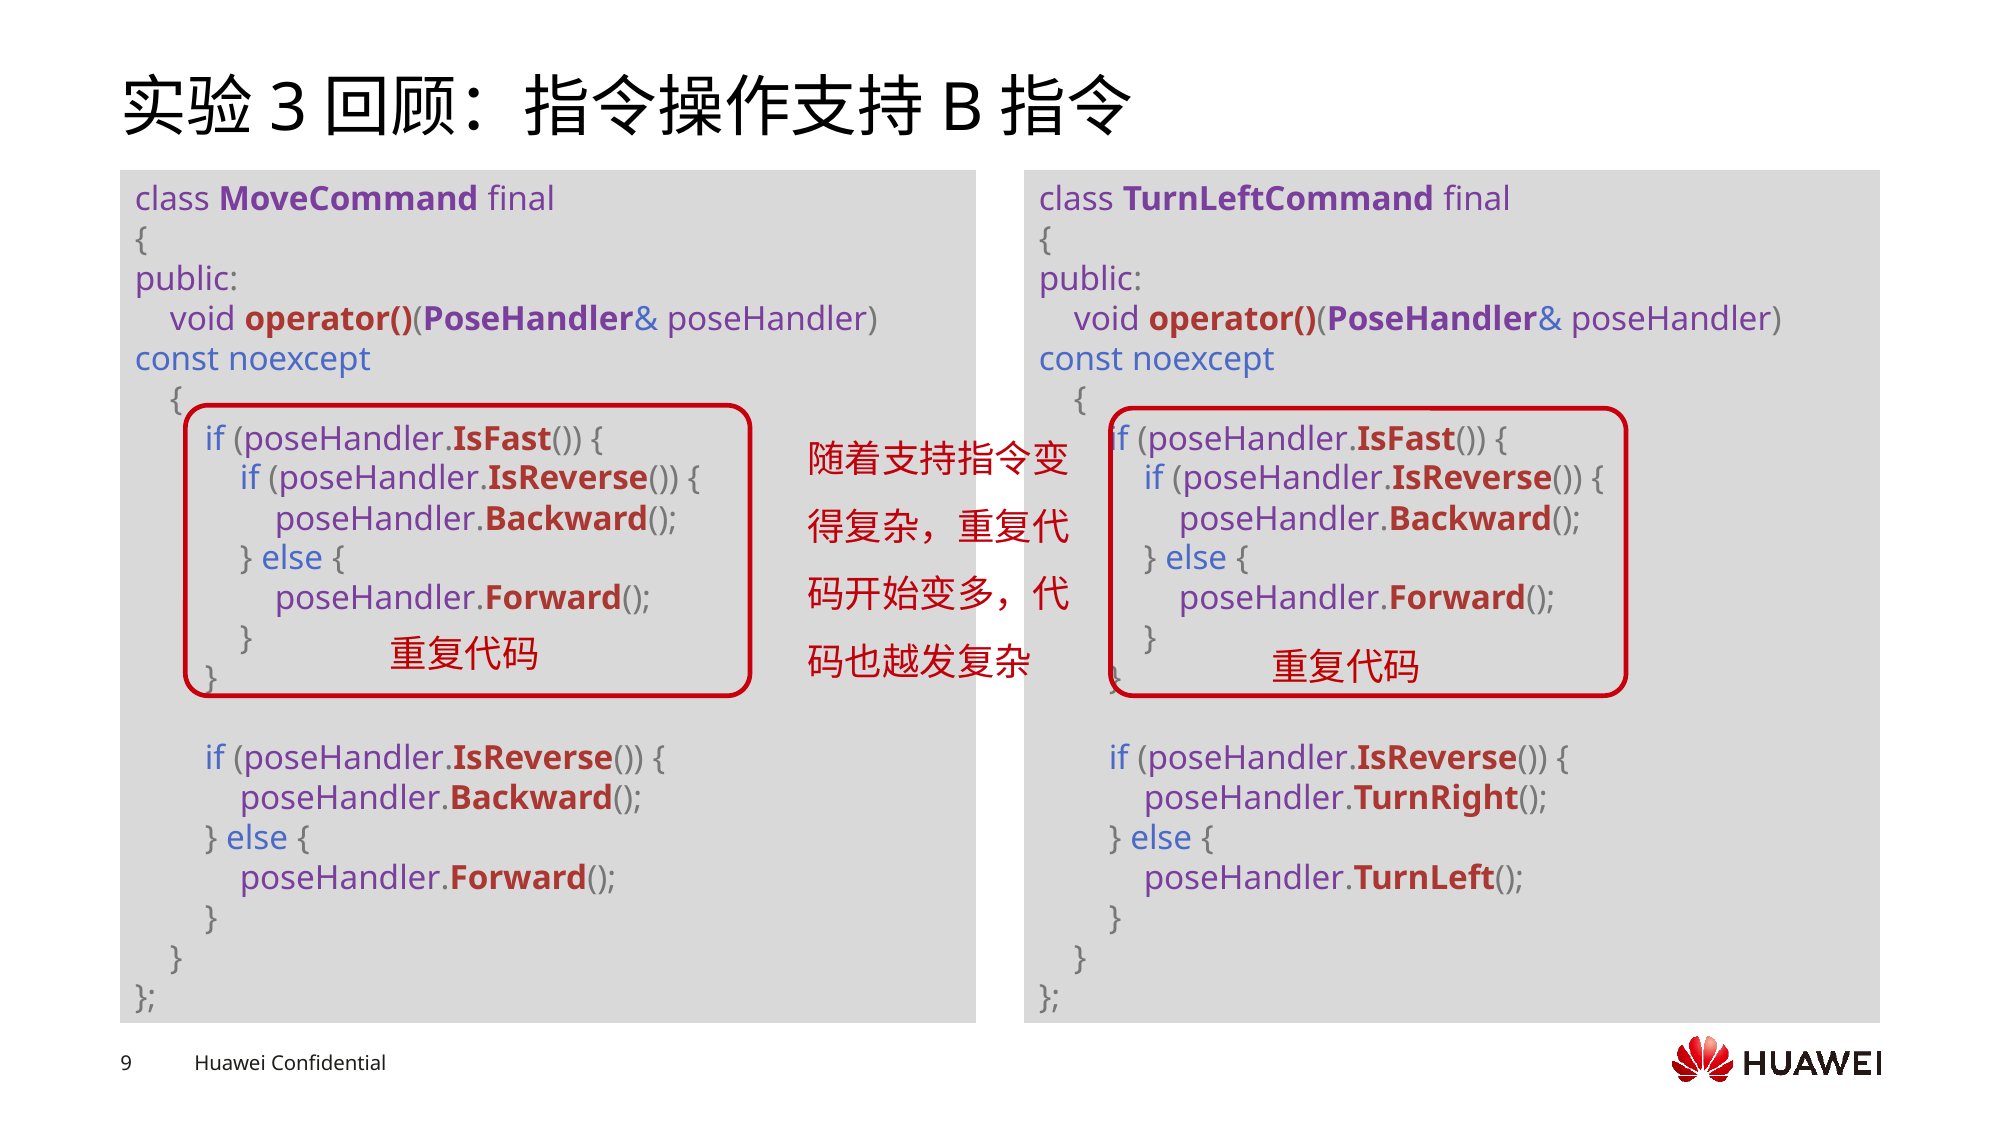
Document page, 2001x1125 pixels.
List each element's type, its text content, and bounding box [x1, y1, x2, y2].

text_box [185, 405, 751, 696]
picture [1672, 1036, 1881, 1082]
text_box [1111, 408, 1627, 696]
text_box class MoveCommand final { public: void operator()(PoseHandler& poseHandler) const noexcept { if (poseHandler.IsFast()) { if (poseHandler.IsReverse()) { poseHandler.Backward(); } else { poseHandler.Forward(); } } if (poseHandler.IsReverse()) { poseHandler.Backward(); } else { poseHandler.Forward(); } } }; [120, 169, 976, 1023]
text_box class TurnLeftCommand final { public: void operator()(PoseHandler& poseHandler) const noexcept { if (poseHandler.IsFast()) { if (poseHandler.IsReverse()) { poseHandler.Backward(); } else { poseHandler.Forward(); } } if (poseHandler.IsReverse()) { poseHandler.TurnRight(); } else { poseHandler.TurnLeft(); } } }; [1024, 169, 1880, 1023]
text_box 随着支持指令变得复杂，重复代码开始变多，代码也越发复杂 [792, 405, 1111, 691]
title 实验3回顾：指令操作支持B指令 [120, 73, 1880, 155]
